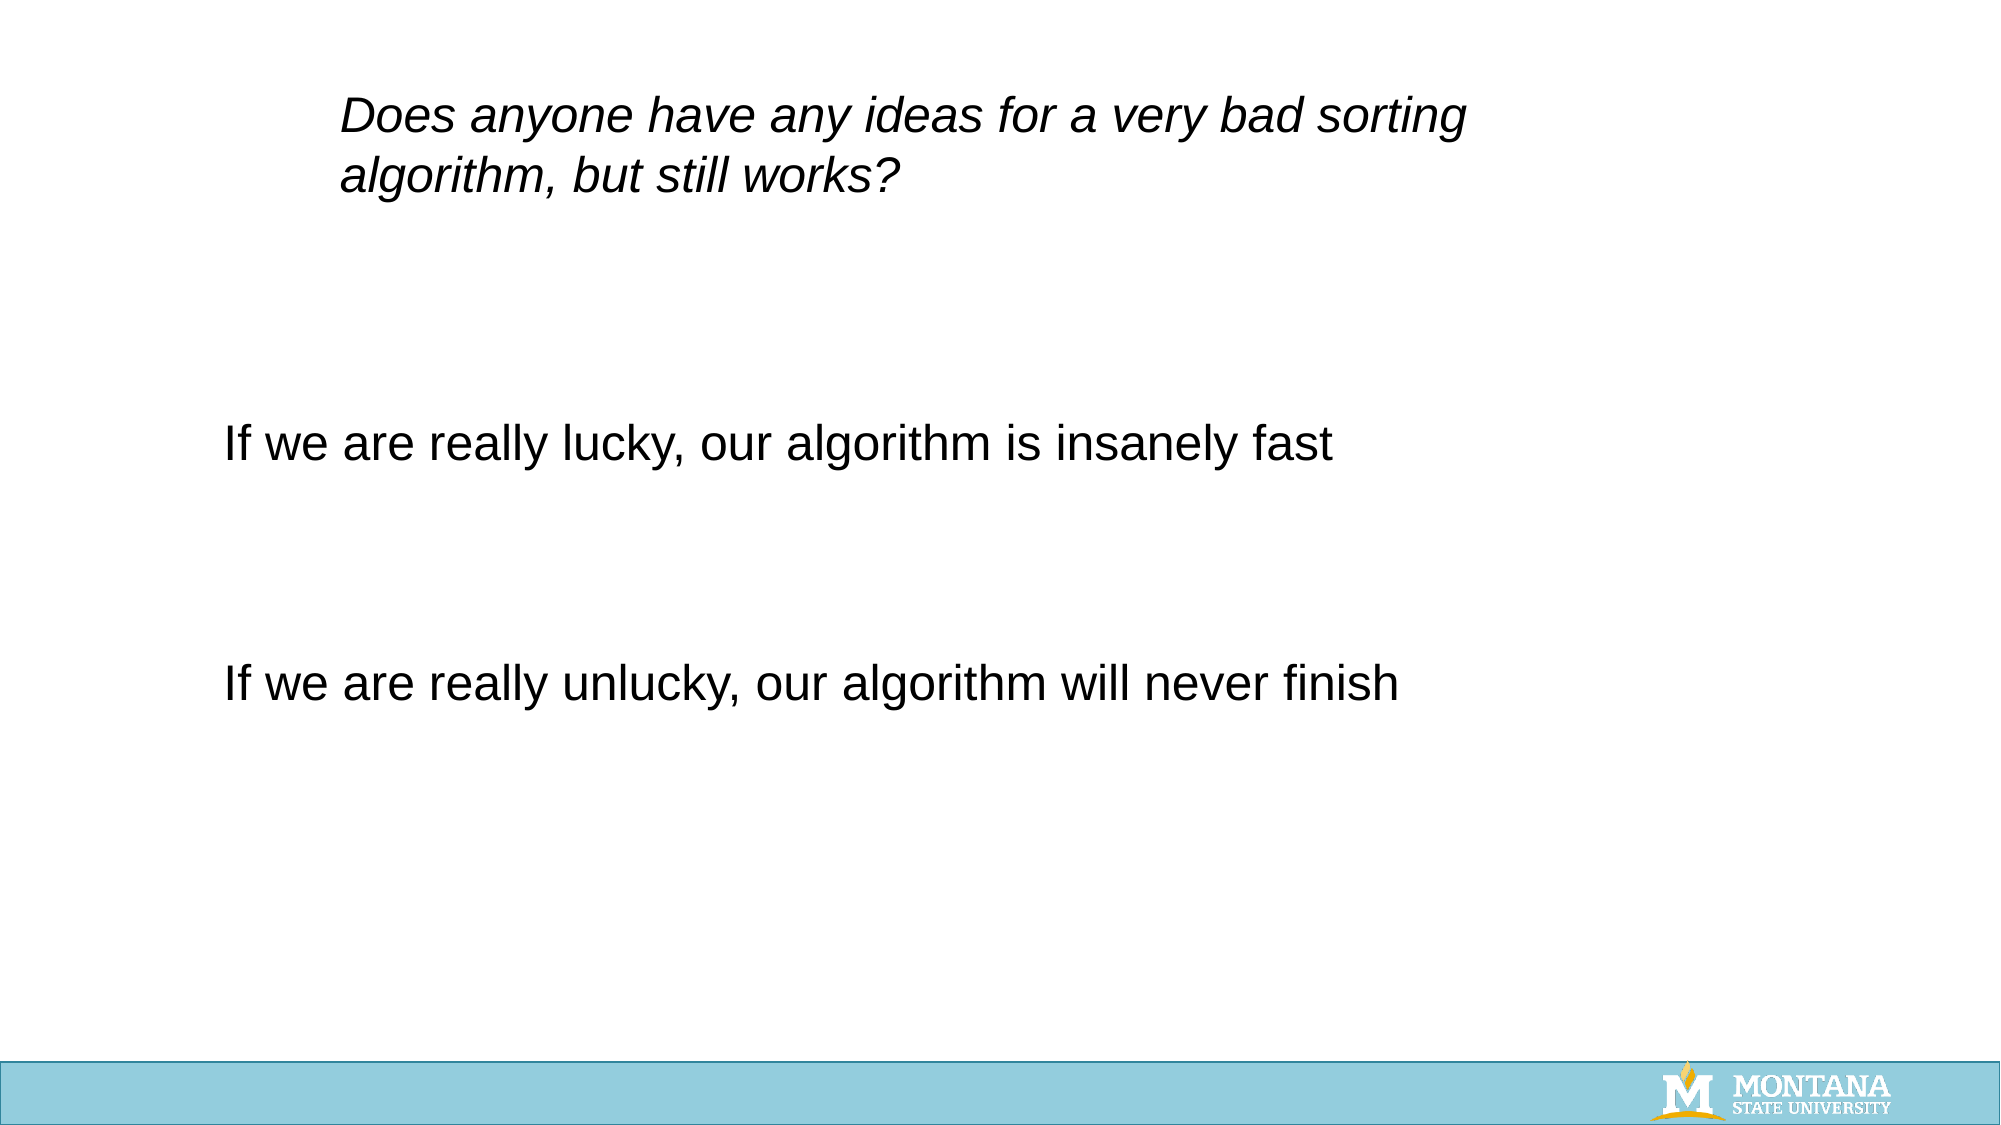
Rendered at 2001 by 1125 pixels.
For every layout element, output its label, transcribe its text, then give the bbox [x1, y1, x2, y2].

text_box If we are really lucky, our algorithm is insanely fast If we are really unlucky, our algorithm will never finish [208, 403, 1416, 719]
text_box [1892, 1060, 2000, 1125]
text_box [0, 1060, 1648, 1125]
text_box Does anyone have any ideas for a very bad sorting algorithm, but still works? [324, 74, 1488, 210]
picture [1649, 1060, 1892, 1122]
